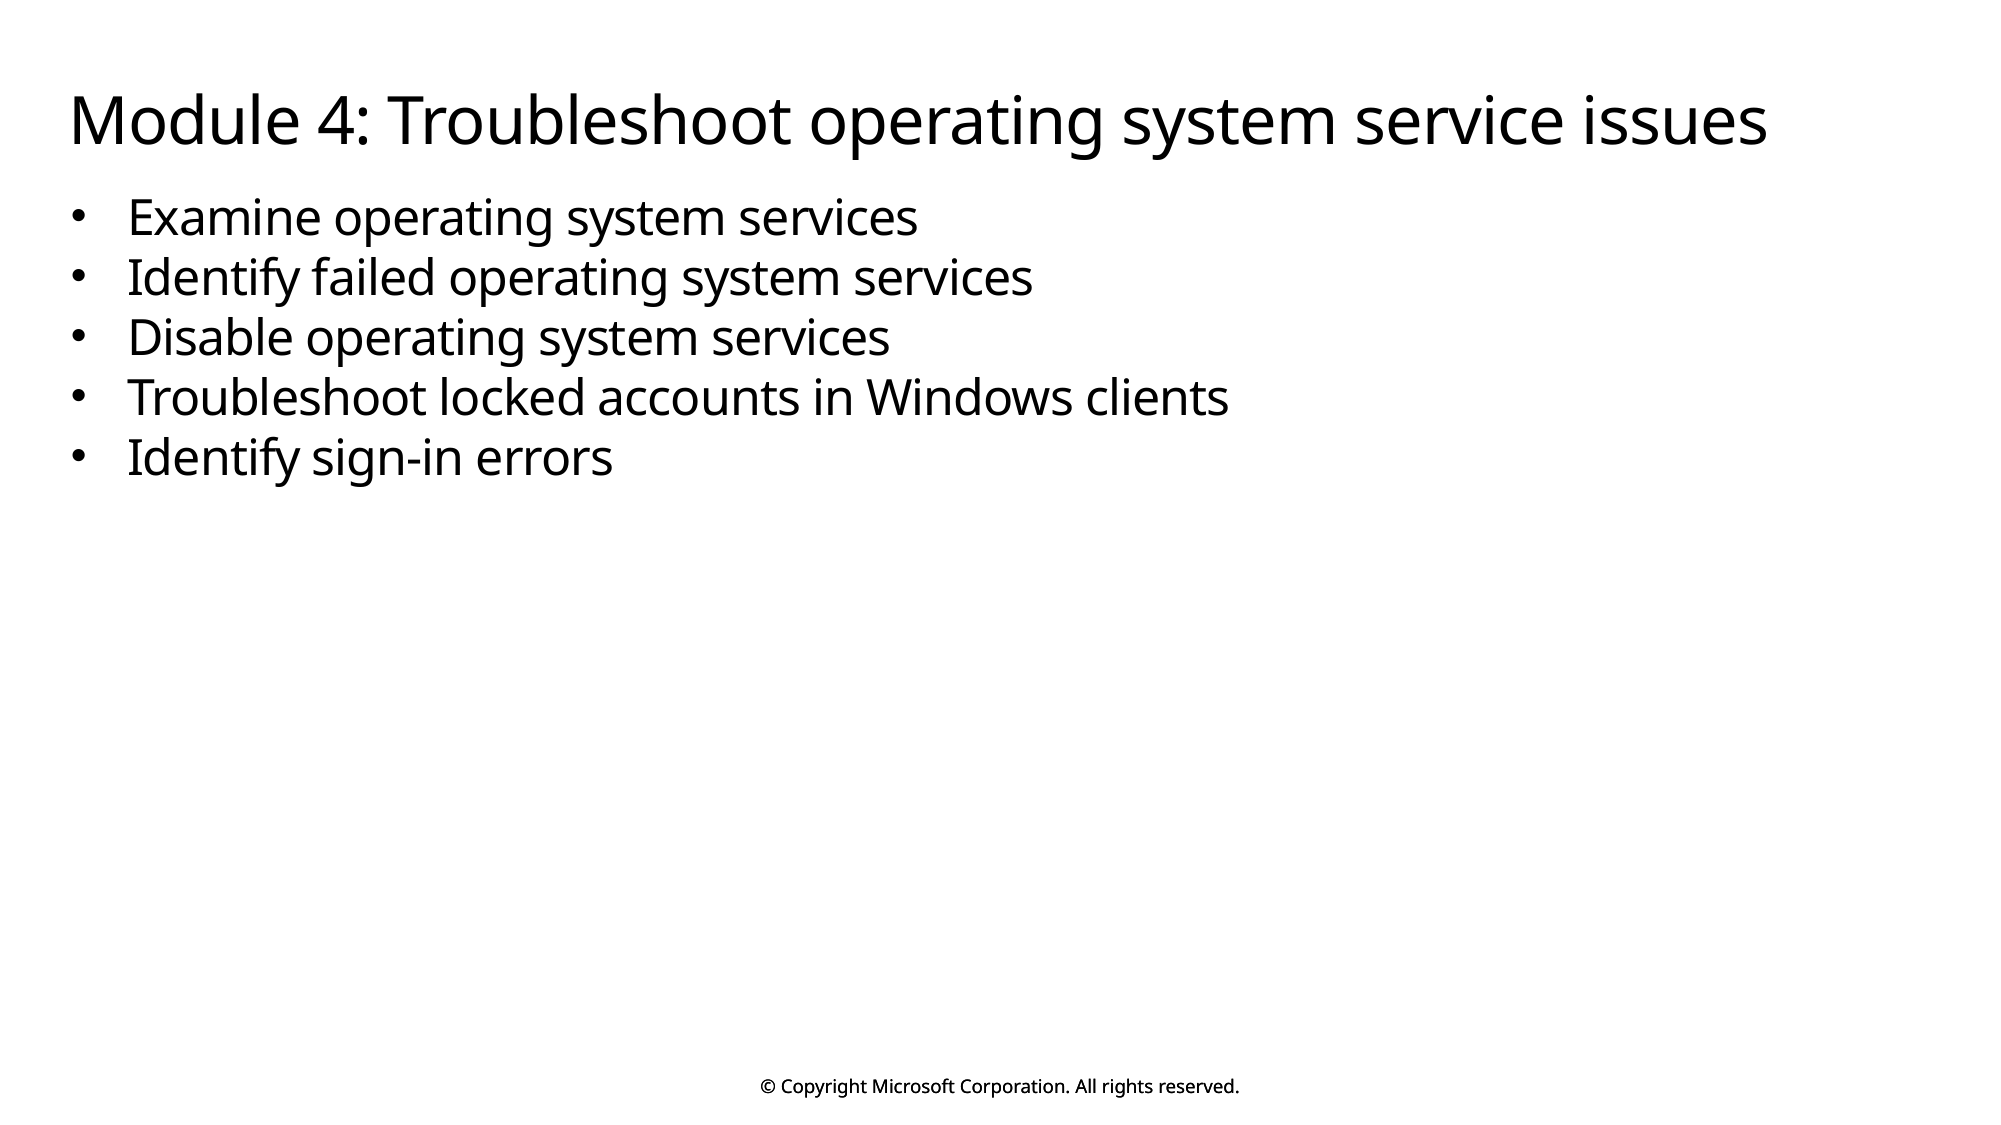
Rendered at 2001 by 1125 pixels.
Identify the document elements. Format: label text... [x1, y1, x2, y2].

title Module 4: Troubleshoot operating system service issues [68, 72, 1930, 178]
list Examine operating system services Identify failed operating system services Disable operating system services Troubleshoot locked accounts in Windows clients Identify sign-in errors [70, 177, 1621, 1125]
